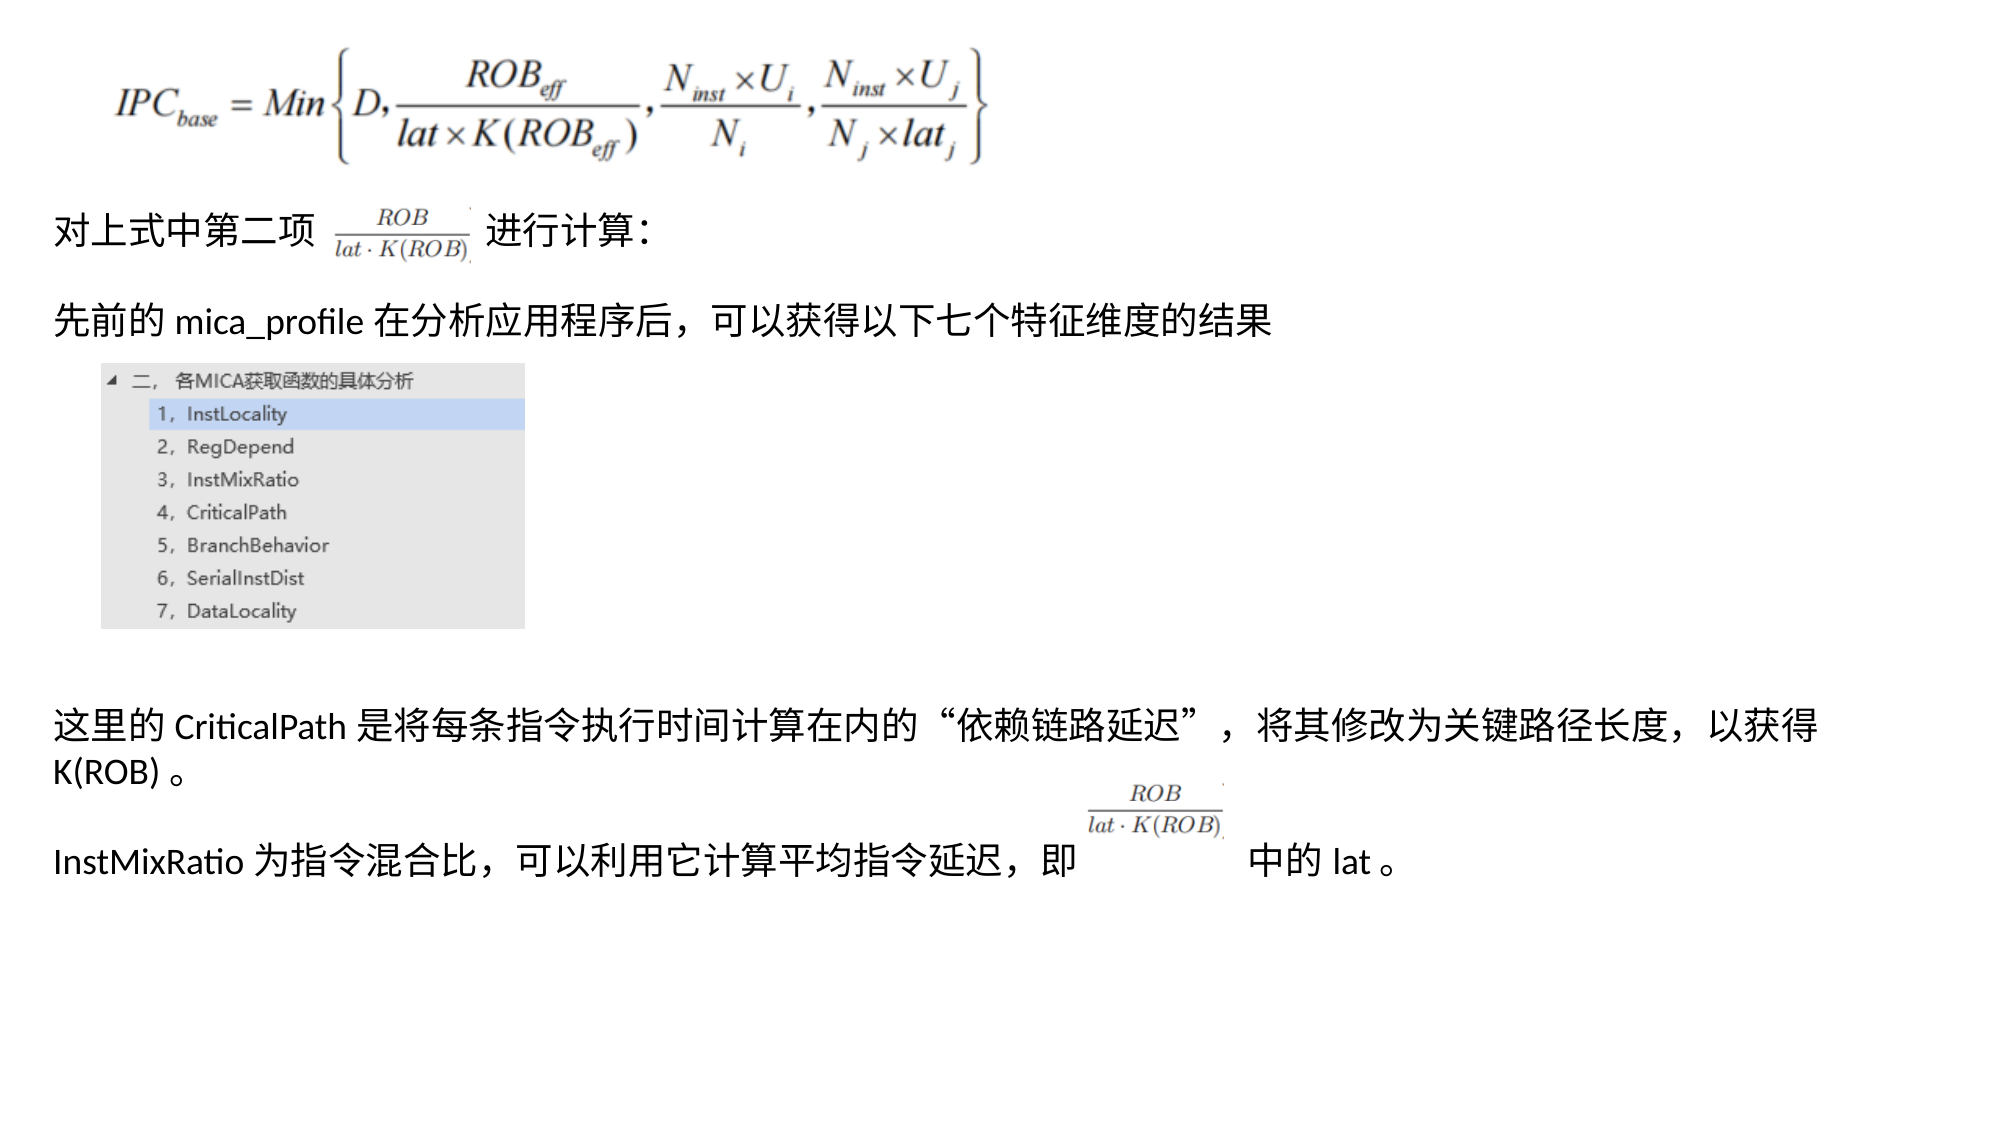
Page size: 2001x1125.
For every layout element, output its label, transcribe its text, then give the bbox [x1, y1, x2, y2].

picture [101, 22, 999, 171]
picture [332, 199, 471, 265]
text_box 对上式中第二项 进行计算： 先前的mica_profile在分析应用程序后，可以获得以下七个特征维度的结果 这里的CriticalPath是将每条指令执行时间计算在内的“依赖链路延迟”，将其修改为关键路径长度，以获得K(ROB)。 InstMixRatio为指令混合比，可以利用它计算平均指令延迟，即 中的lat。 [38, 199, 1989, 980]
picture [1085, 775, 1224, 841]
picture [101, 363, 525, 629]
